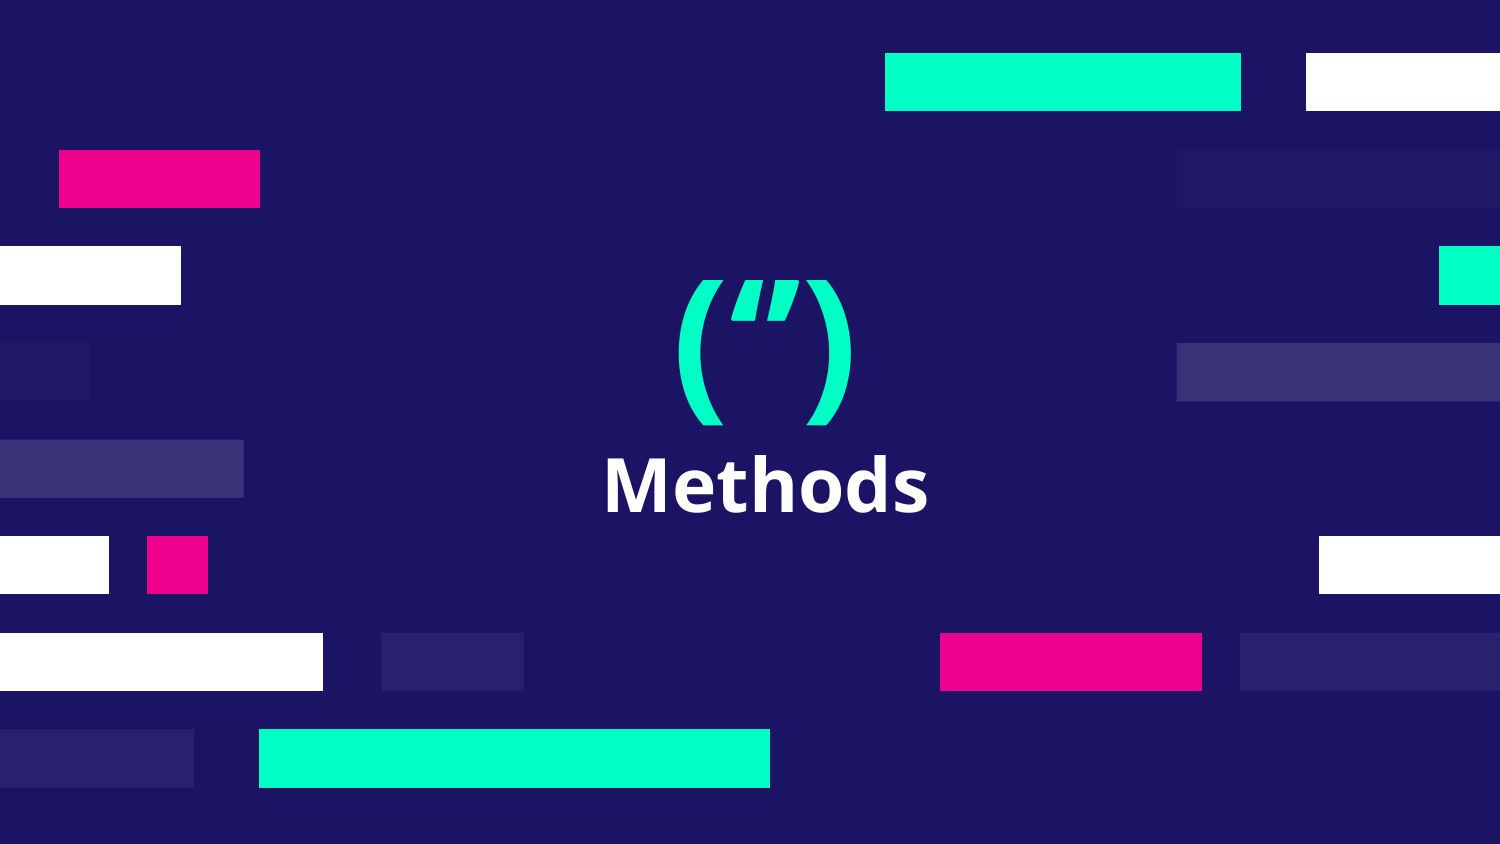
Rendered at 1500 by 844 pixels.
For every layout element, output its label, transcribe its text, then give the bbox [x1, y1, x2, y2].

title (‘’) [74, 352, 1457, 434]
title Methods [74, 445, 1457, 519]
